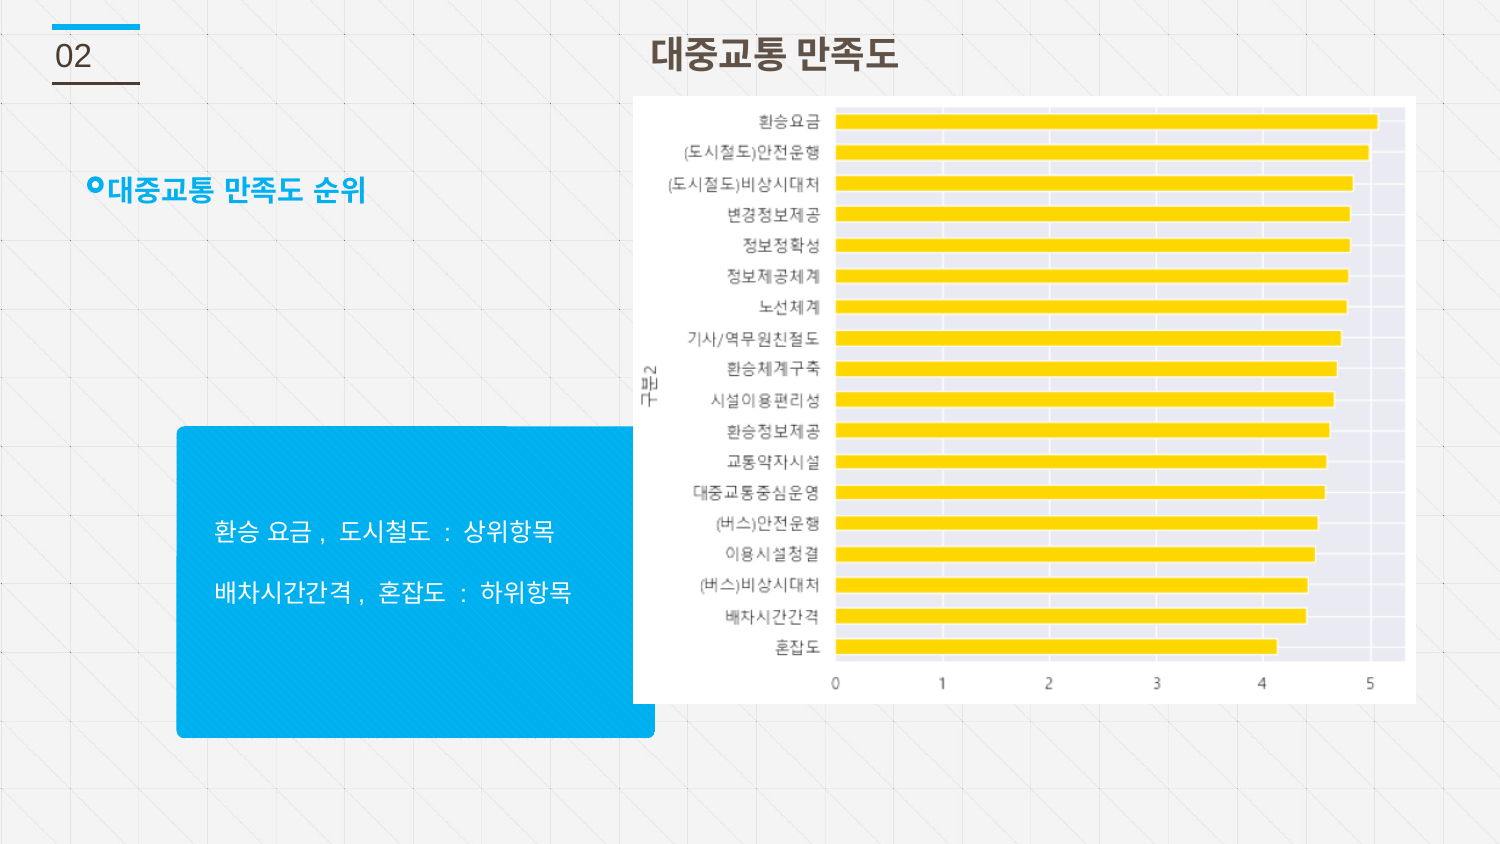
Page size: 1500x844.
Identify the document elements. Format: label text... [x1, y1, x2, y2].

text_box 02 [40, 11, 122, 97]
text_box 환승 요금, 도시철도 : 상위항목 배차시간간격, 혼잡도 : 하위항목 [174, 424, 658, 741]
text_box 대중교통 만족도 순위 [75, 146, 606, 206]
text_box [87, 176, 104, 193]
title 대중교통 만족도 [148, 11, 1402, 97]
picture [0, 0, 1500, 844]
